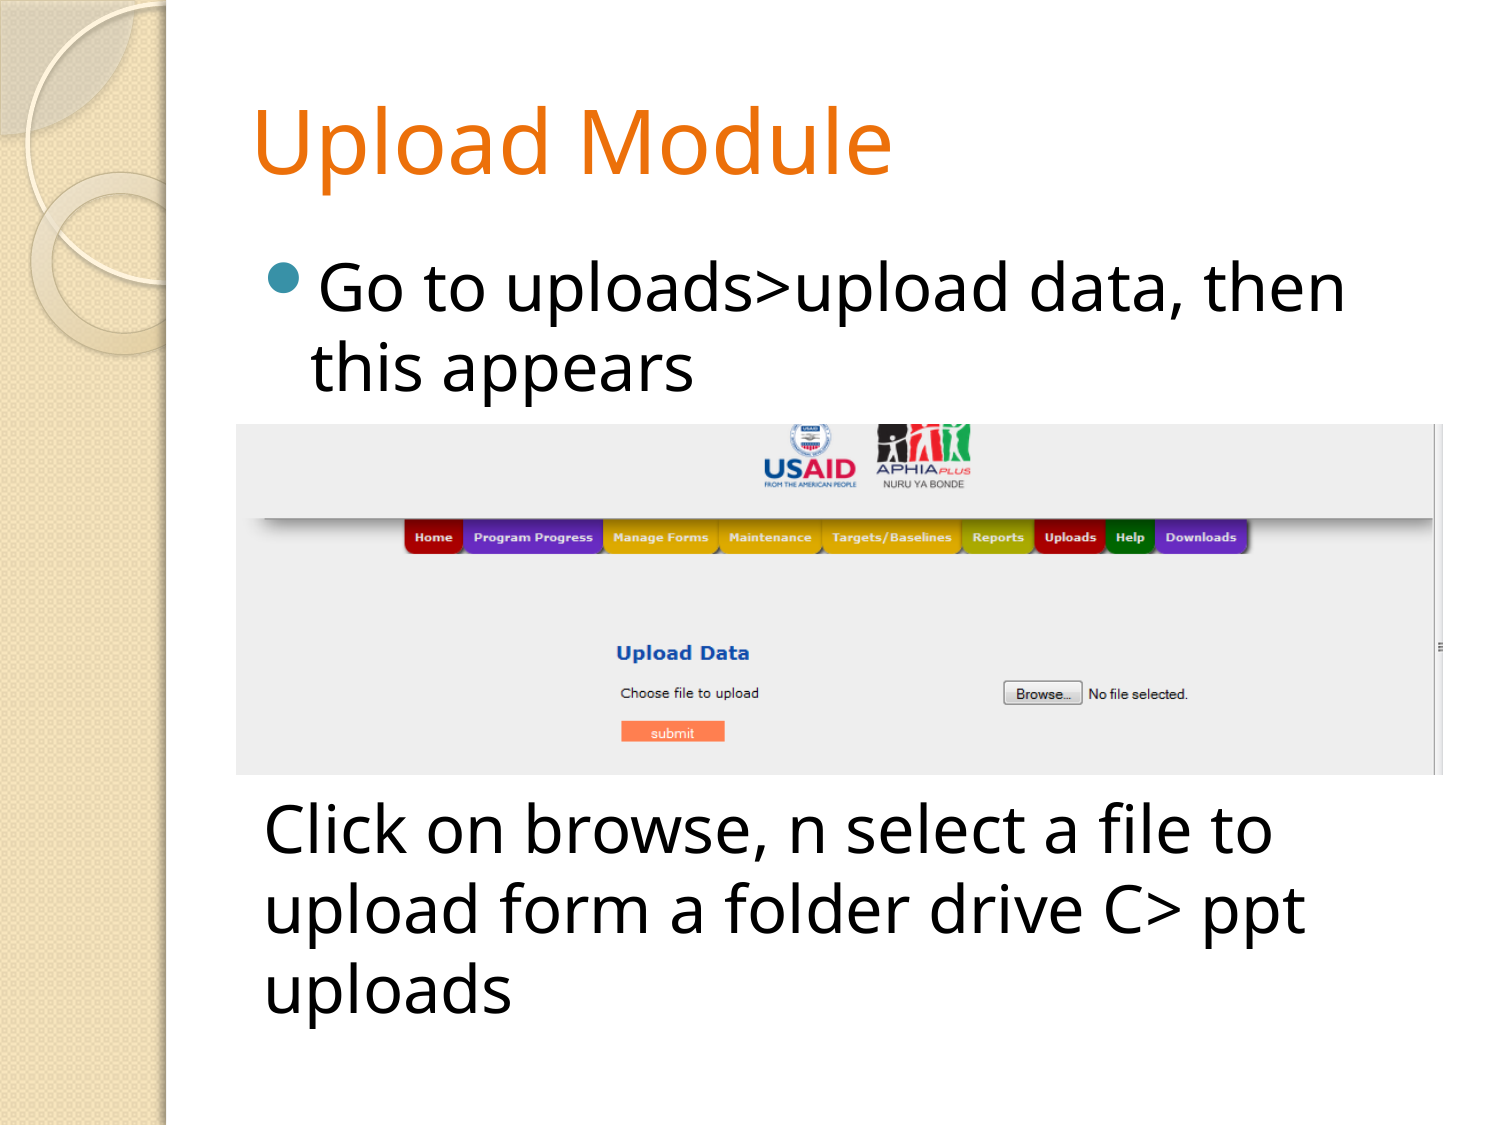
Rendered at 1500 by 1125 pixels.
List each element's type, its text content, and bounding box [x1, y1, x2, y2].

picture [236, 424, 1443, 775]
list Go to uploads>upload data, then this appears Click on browse, n select a file to upload form a folder drive C> ppt uploads [235, 237, 1466, 1025]
title Upload Module [235, 45, 1466, 233]
